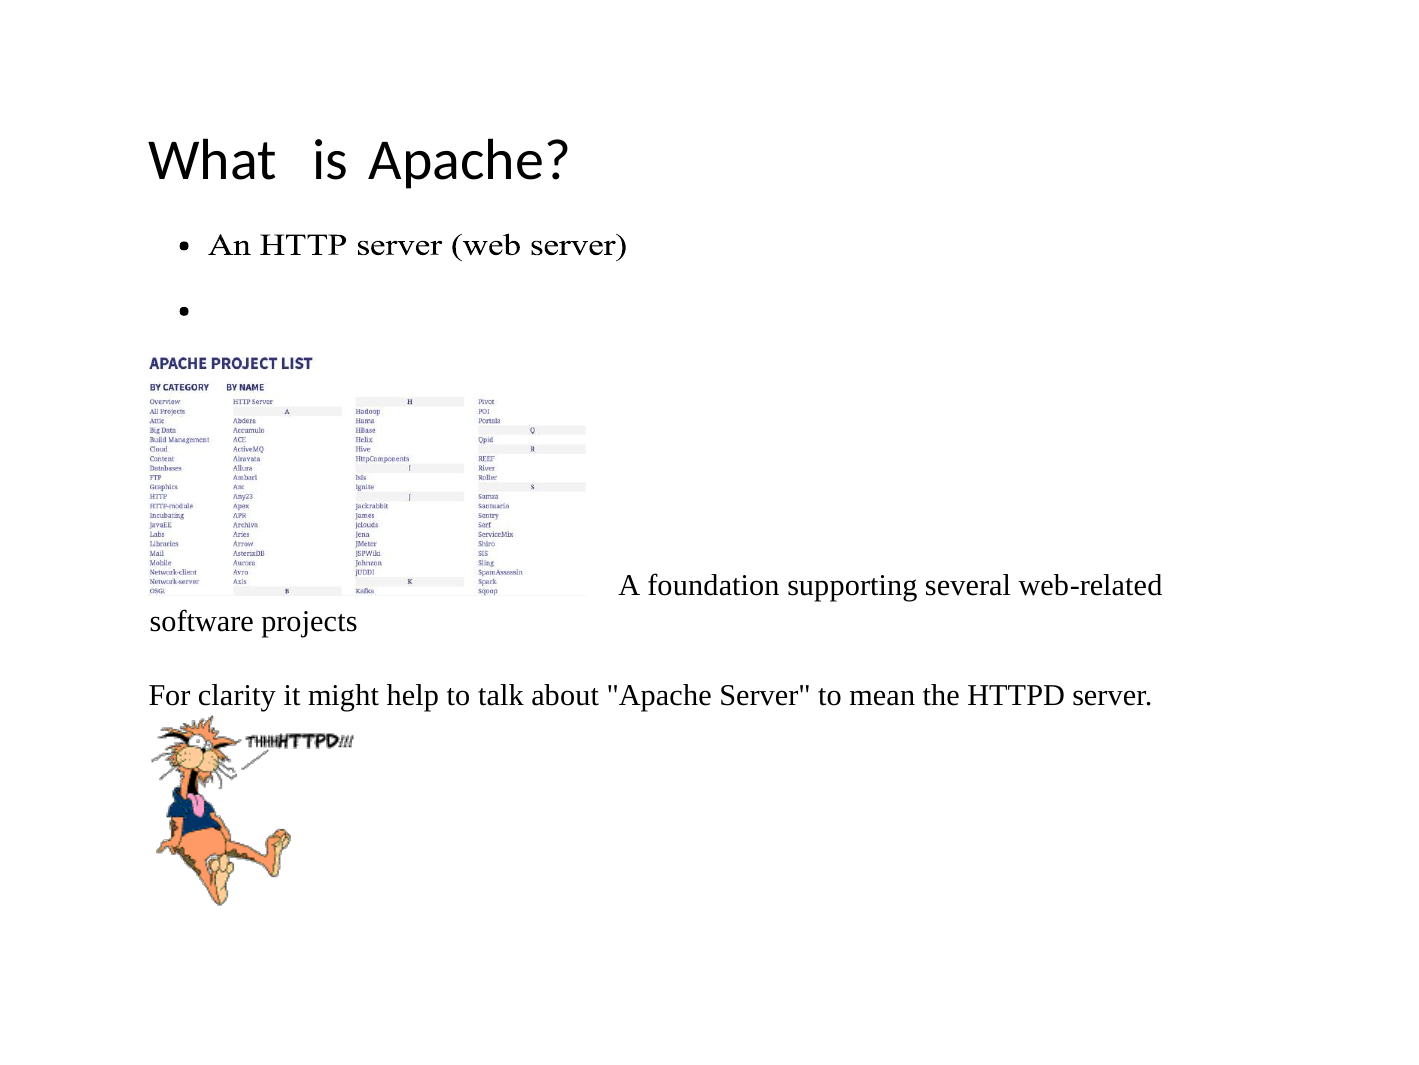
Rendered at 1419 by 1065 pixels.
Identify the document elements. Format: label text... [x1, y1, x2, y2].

text_box Apache? [366, 132, 614, 204]
text_box [589, 240, 616, 256]
text_box [149, 713, 358, 911]
text_box [616, 233, 626, 262]
text_box [328, 234, 347, 246]
text_box A foundation supporting several web-related [616, 568, 1166, 603]
text_box [208, 234, 251, 255]
text_box [462, 241, 488, 256]
text_box [544, 240, 559, 256]
text_box is [310, 132, 366, 204]
text_box [531, 240, 543, 256]
text_box [489, 240, 503, 256]
text_box [452, 233, 462, 262]
text_box software projects [147, 604, 364, 640]
text_box [415, 240, 443, 256]
text_box [179, 241, 189, 251]
text_box What [146, 132, 310, 204]
text_box [358, 240, 369, 256]
text_box [307, 234, 327, 255]
text_box [260, 234, 285, 255]
text_box [371, 240, 415, 256]
text_box [286, 234, 306, 255]
text_box [148, 357, 586, 596]
text_box [328, 237, 339, 255]
text_box [559, 240, 588, 256]
text_box [179, 306, 189, 316]
text_box [207, 227, 754, 274]
text_box [503, 233, 520, 256]
text_box For clarity it might help to talk about "Apache Server" to mean the HTTPD server. [146, 678, 1156, 713]
